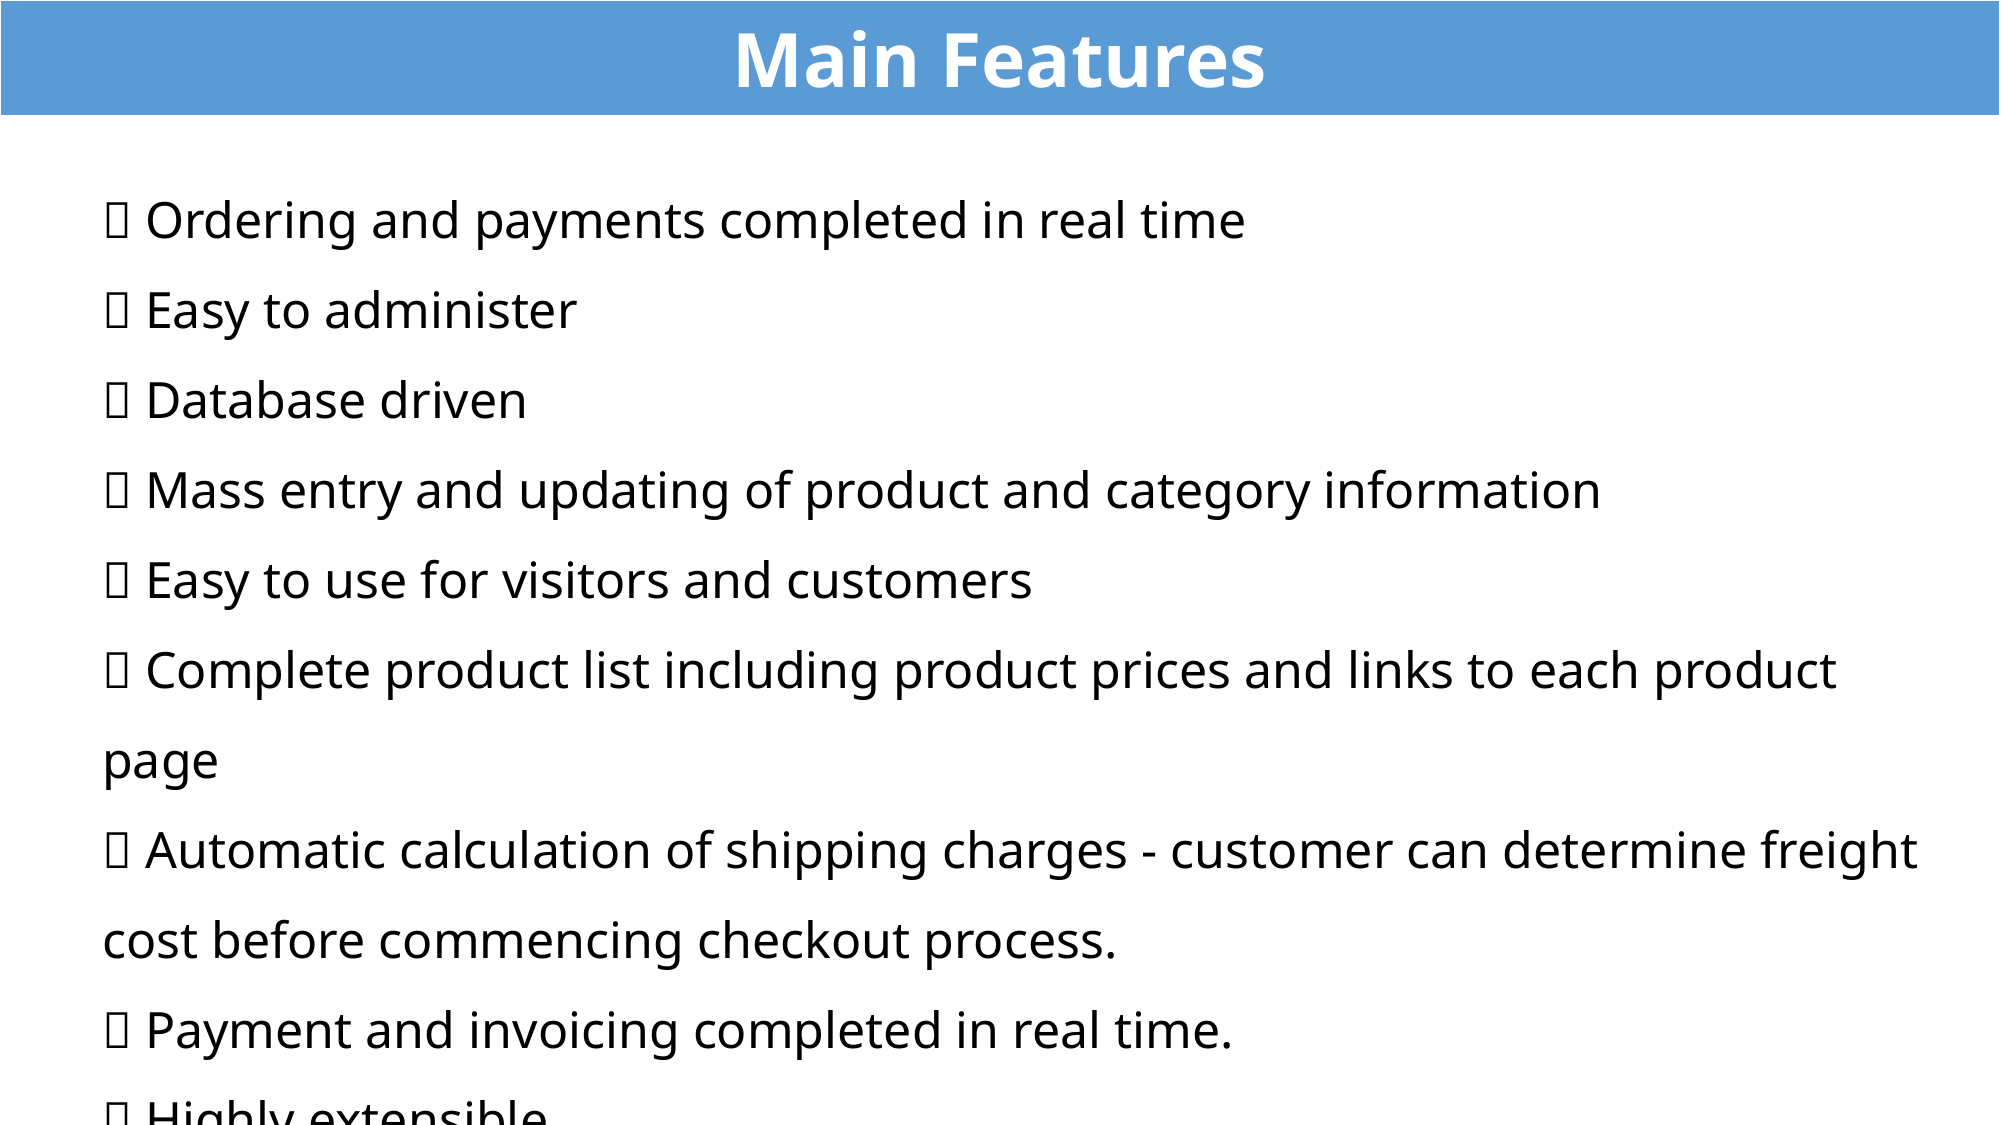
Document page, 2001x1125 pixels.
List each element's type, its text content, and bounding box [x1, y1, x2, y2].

table_header Main Features [1, 1, 1999, 115]
text_box  Ordering and payments completed in real time  Easy to administer  Database driven  Mass entry and updating of product and category information  Easy to use for visitors and customers  Complete product list including product prices and links to each product page  Automatic calculation of shipping charges - customer can determine freight cost before commencing checkout process.  Payment and invoicing completed in real time.  Highly extensible. [87, 150, 1960, 1125]
